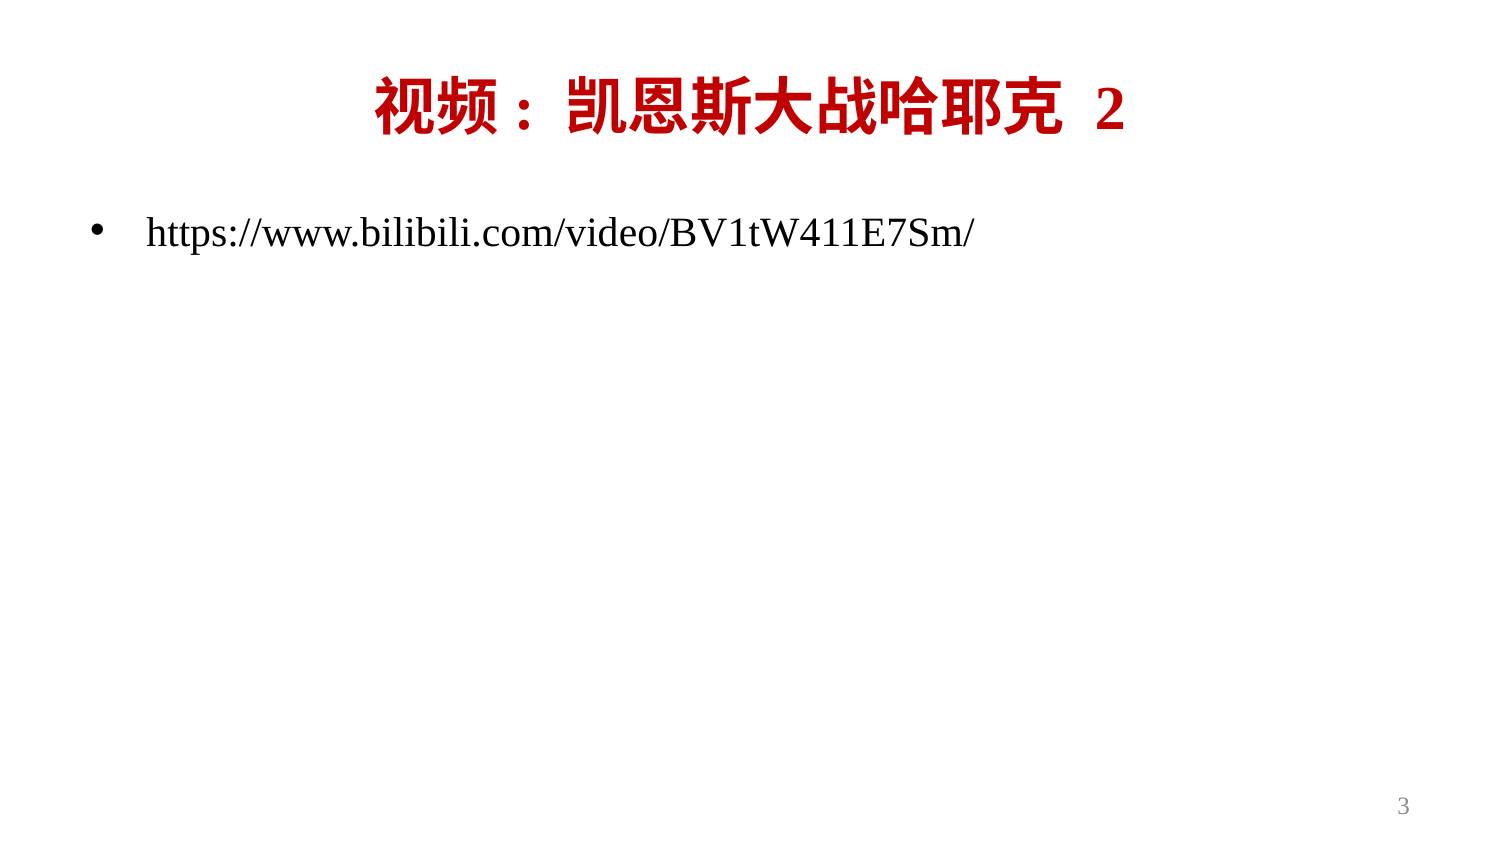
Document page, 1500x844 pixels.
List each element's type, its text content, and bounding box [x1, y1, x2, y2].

slide_number 3 [1074, 782, 1425, 827]
title 视频: 凯恩斯大战哈耶克 2 [75, 33, 1425, 175]
list https://www.bilibili.com/video/BV1tW411E7Sm/ [75, 196, 1425, 754]
